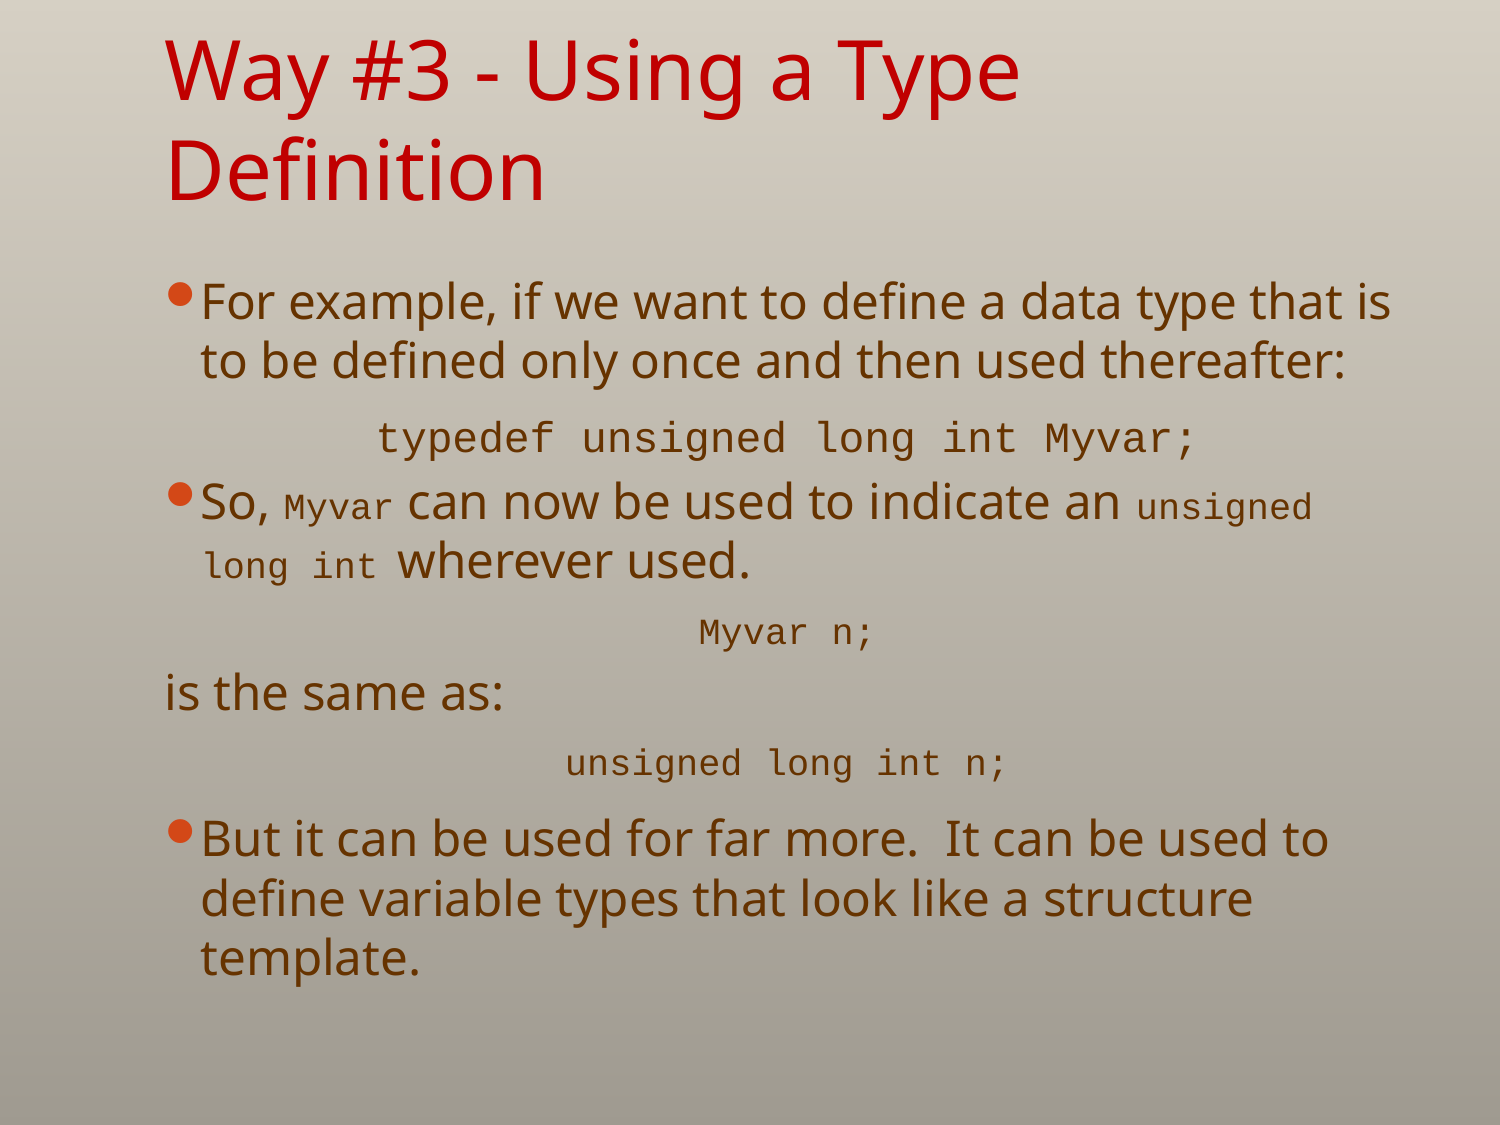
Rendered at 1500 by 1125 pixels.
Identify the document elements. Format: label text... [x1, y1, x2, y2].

list For example, if we want to define a data type that is to be defined only once and then used thereafter: typedef unsigned long int Myvar; So, Myvar can now be used to indicate an unsigned long int wherever used. Myvar n; is the same as: unsigned long int n; But it can be used for far more. It can be used to define variable types that look like a structure template. [150, 262, 1425, 1050]
title Way #3 - Using a Type Definition [150, 45, 1425, 233]
